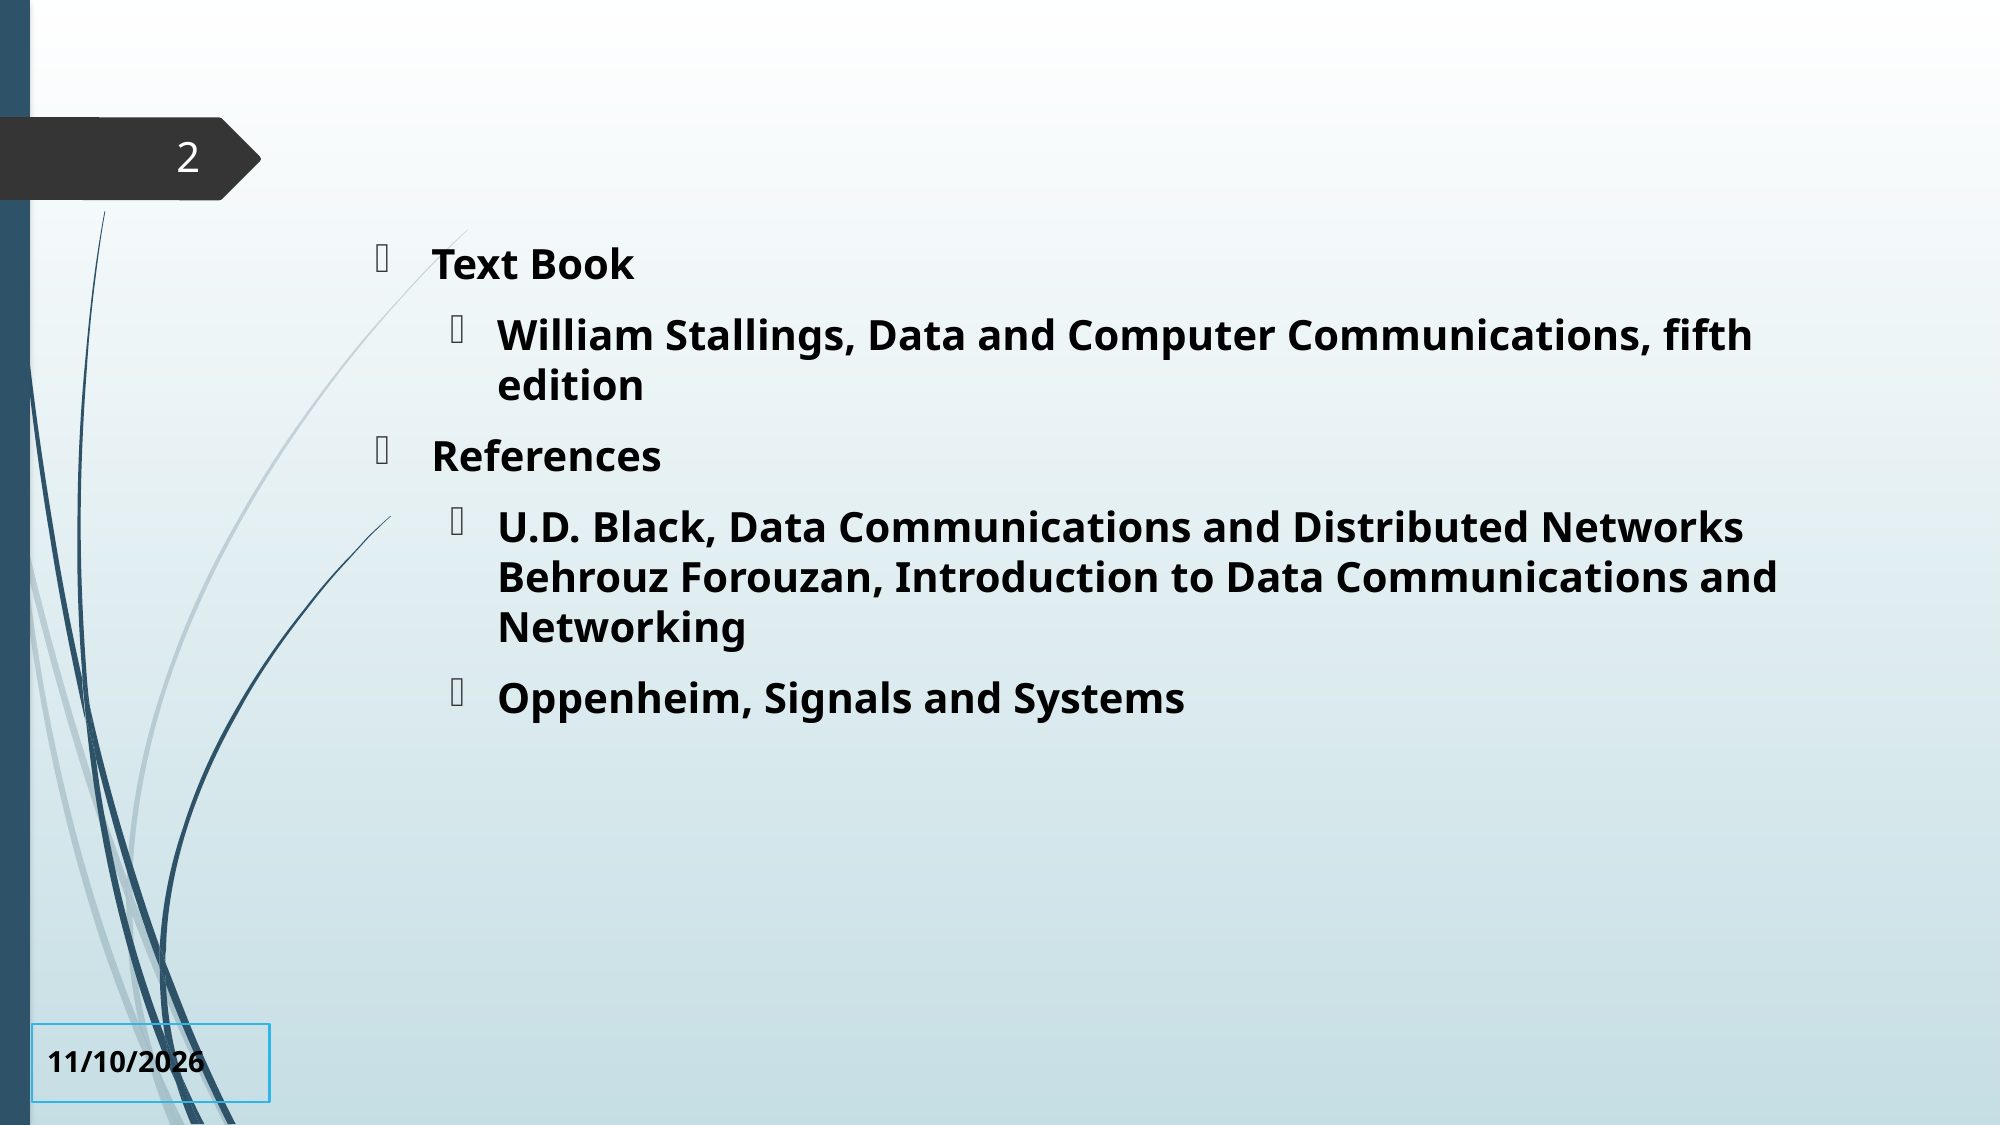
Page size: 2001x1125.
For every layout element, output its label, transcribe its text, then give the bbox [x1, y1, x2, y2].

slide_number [31, 1023, 271, 1103]
list Text Book William Stallings, Data and Computer Communications, fifth edition References U.D. Black, Data Communications and Distributed Networks Behrouz Forouzan, Introduction to Data Communications and Networking Oppenheim, Signals and Systems [360, 230, 1823, 850]
slide_number 2 [87, 129, 216, 190]
